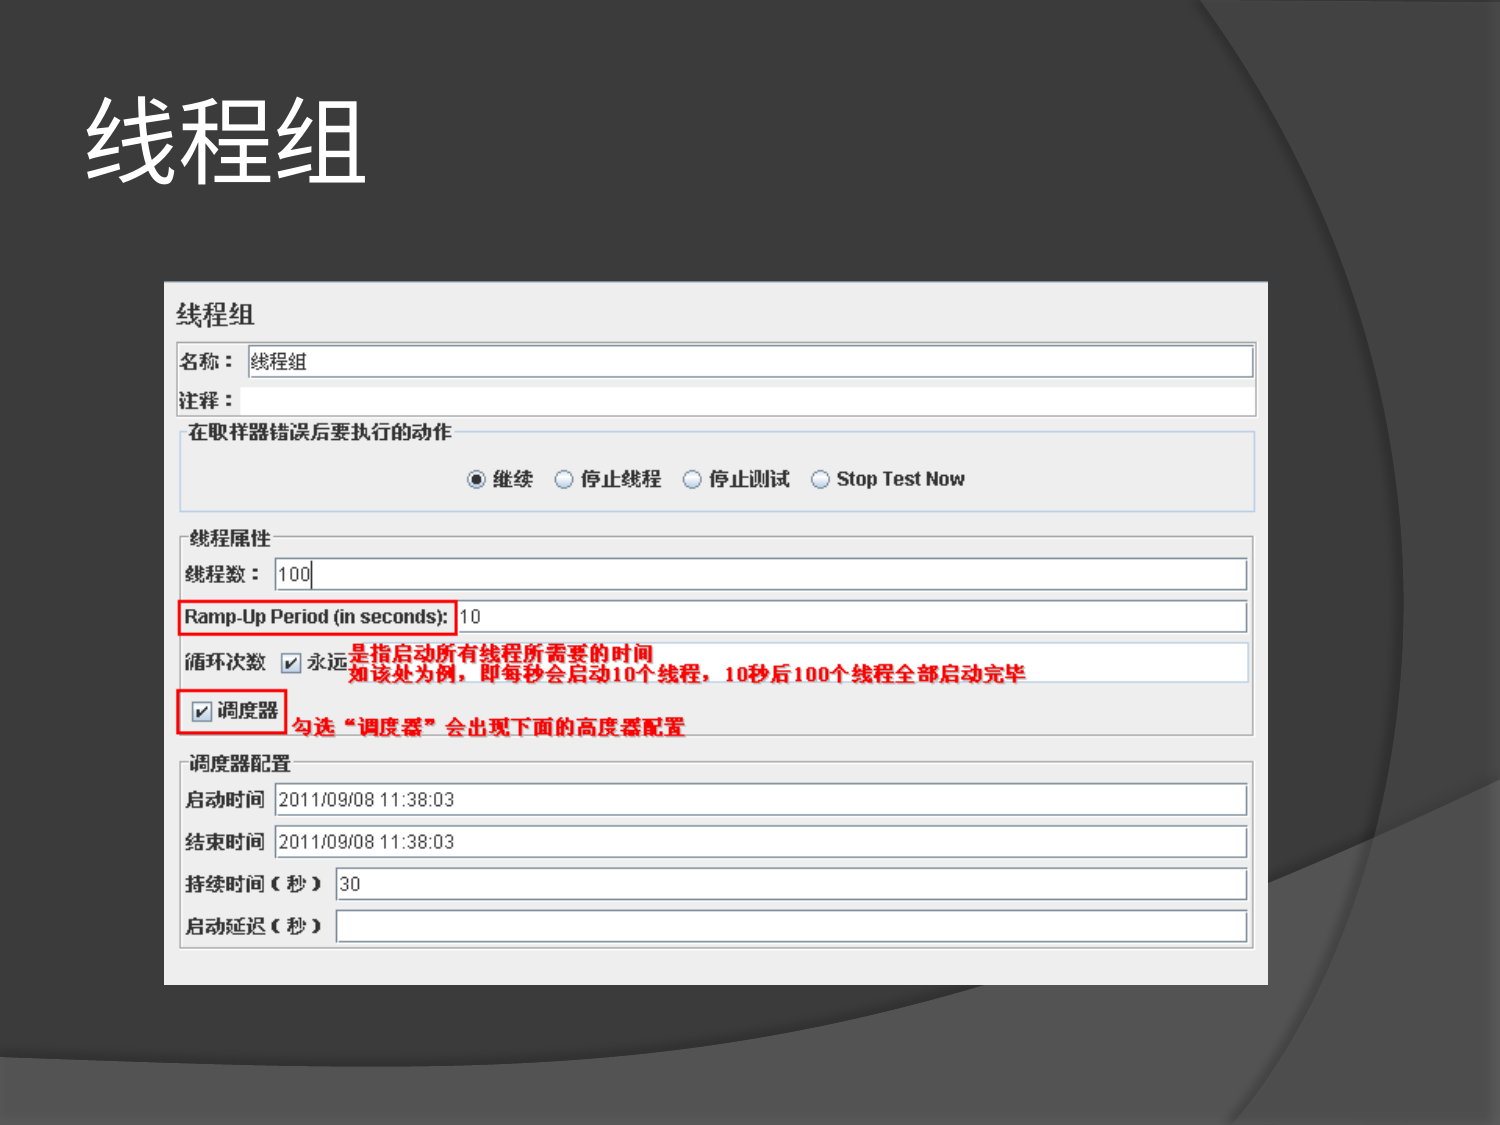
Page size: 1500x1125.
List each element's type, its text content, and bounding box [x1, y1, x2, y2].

picture [163, 280, 1268, 985]
title 线程组 [75, 45, 1300, 233]
